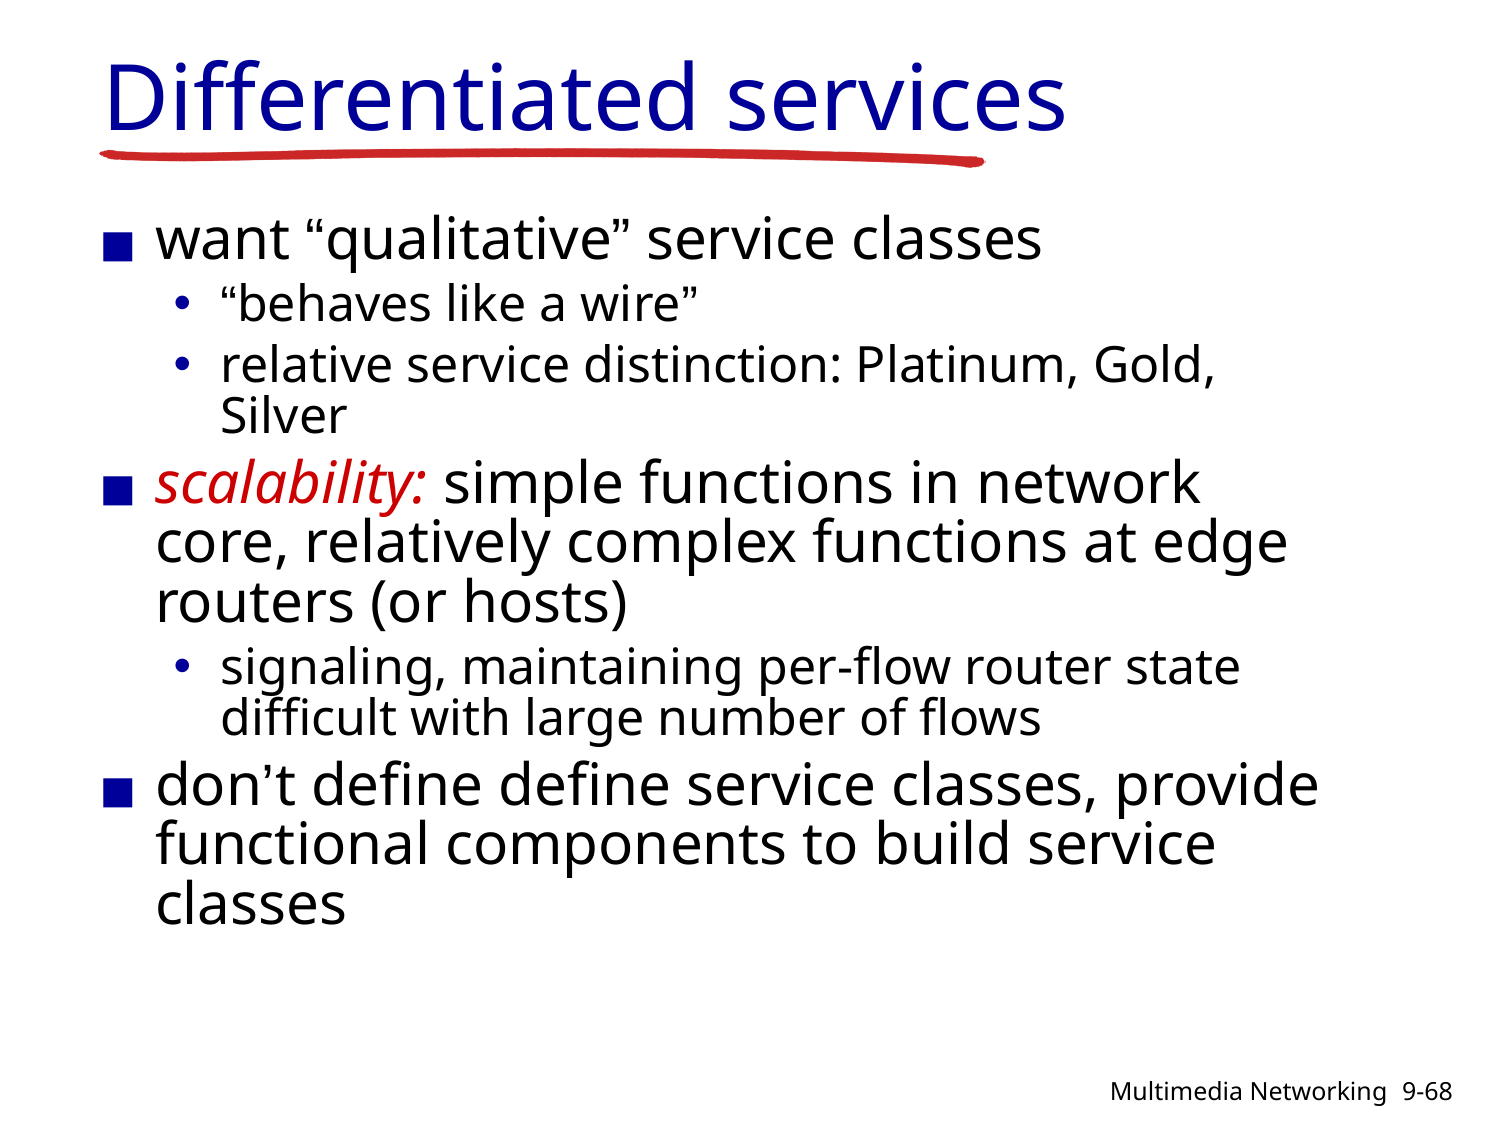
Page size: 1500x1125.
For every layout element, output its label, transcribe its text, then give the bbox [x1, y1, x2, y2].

footer Multimedia Networking [1079, 1067, 1403, 1110]
title Differentiated services [87, 0, 1363, 188]
list want “qualitative” service classes “behaves like a wire” relative service distinction: Platinum, Gold, Silver scalability: simple functions in network core, relatively complex functions at edge routers (or hosts) signaling, maintaining per-flow router state difficult with large number of flows don’t define define service classes, provide functional components to build service classes [83, 204, 1359, 713]
picture [95, 143, 996, 173]
slide_number 9-‹#› [1387, 1068, 1500, 1113]
